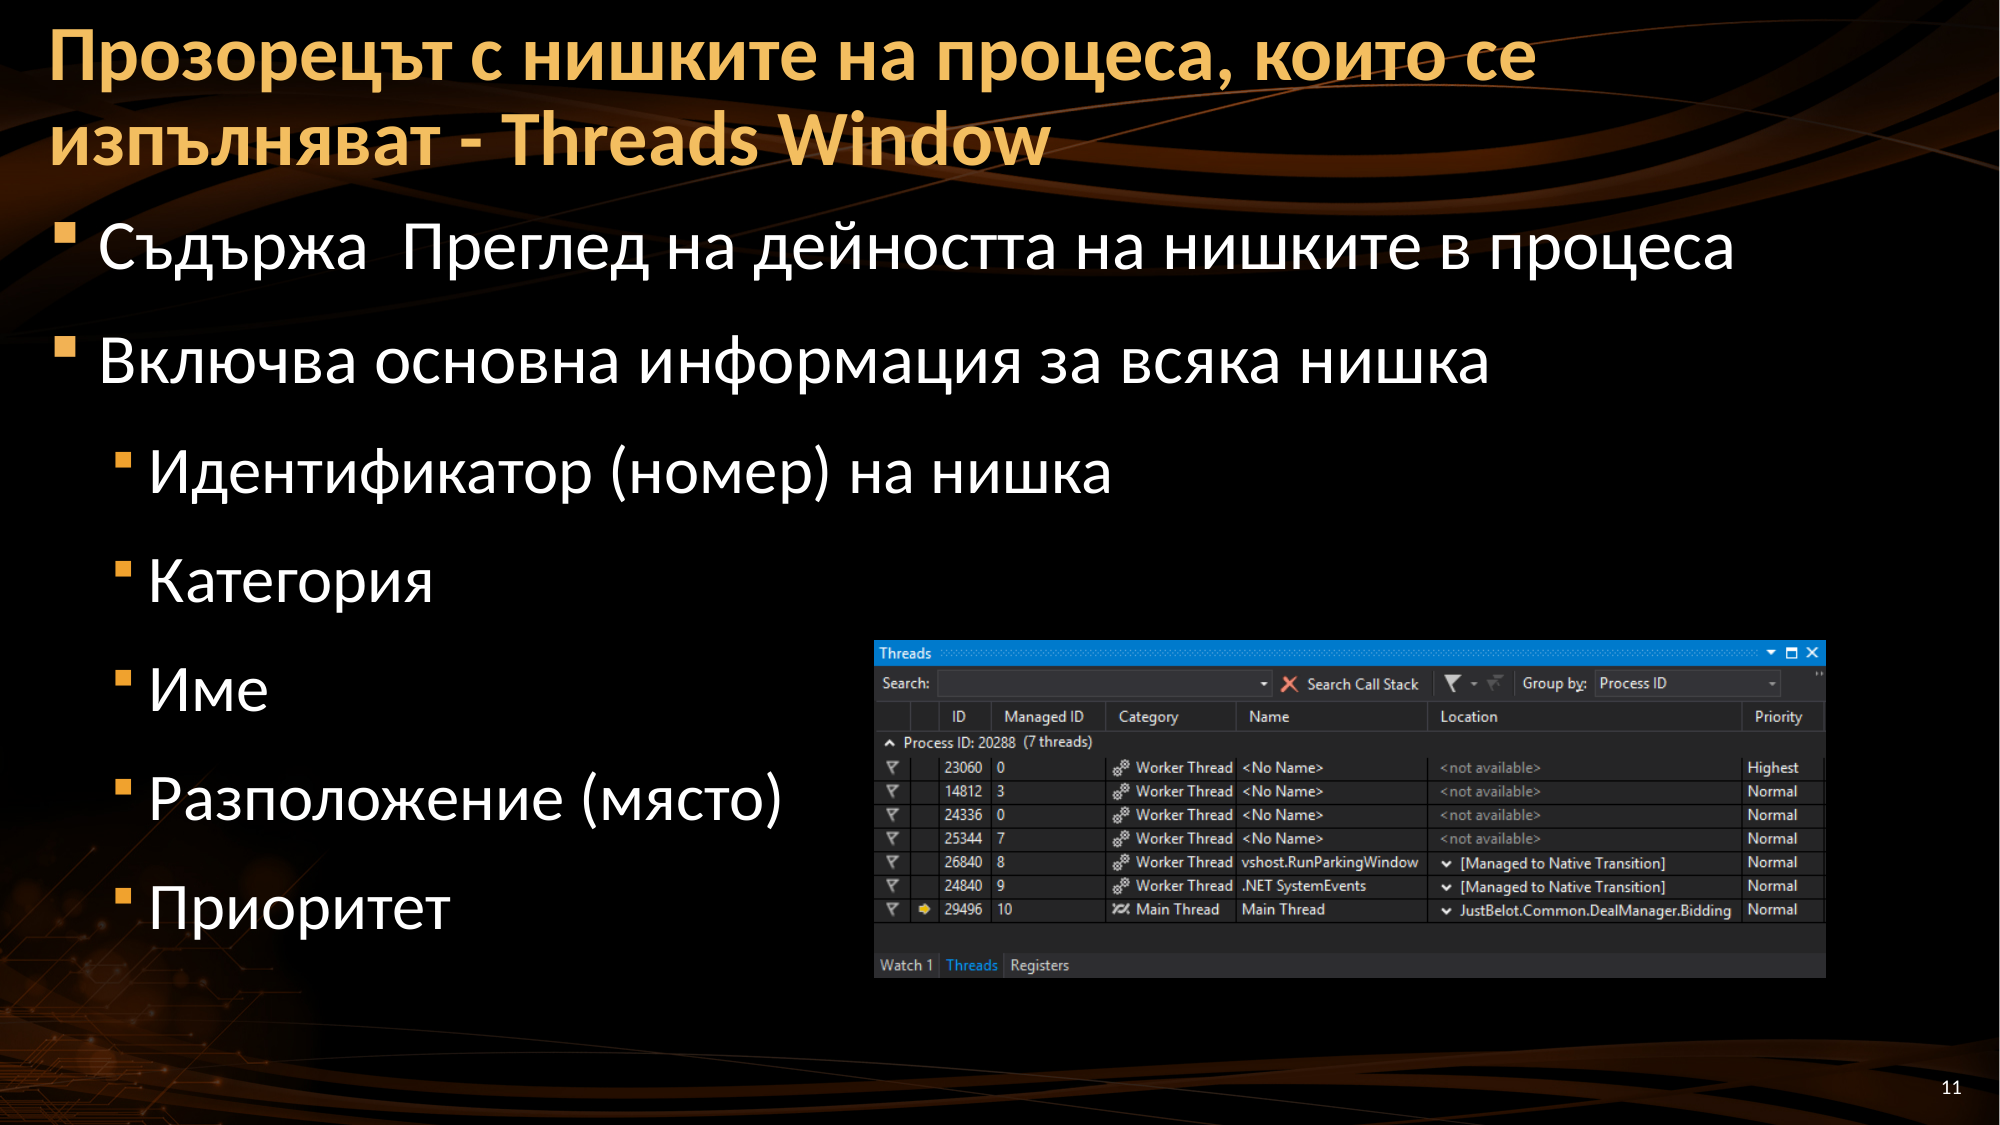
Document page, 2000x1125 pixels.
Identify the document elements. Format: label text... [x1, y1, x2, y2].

list Съдържа Преглед на дейността на нишките в процеса Включва основна информация за всяка нишка Идентификатор (номер) на нишка Категория Име Разположение (място) Приоритет [31, 188, 1968, 1103]
picture [0, 0, 2000, 1125]
title Прозорецът с нишките на процеса, които се изпълняват - Threads Window [30, 6, 1602, 189]
